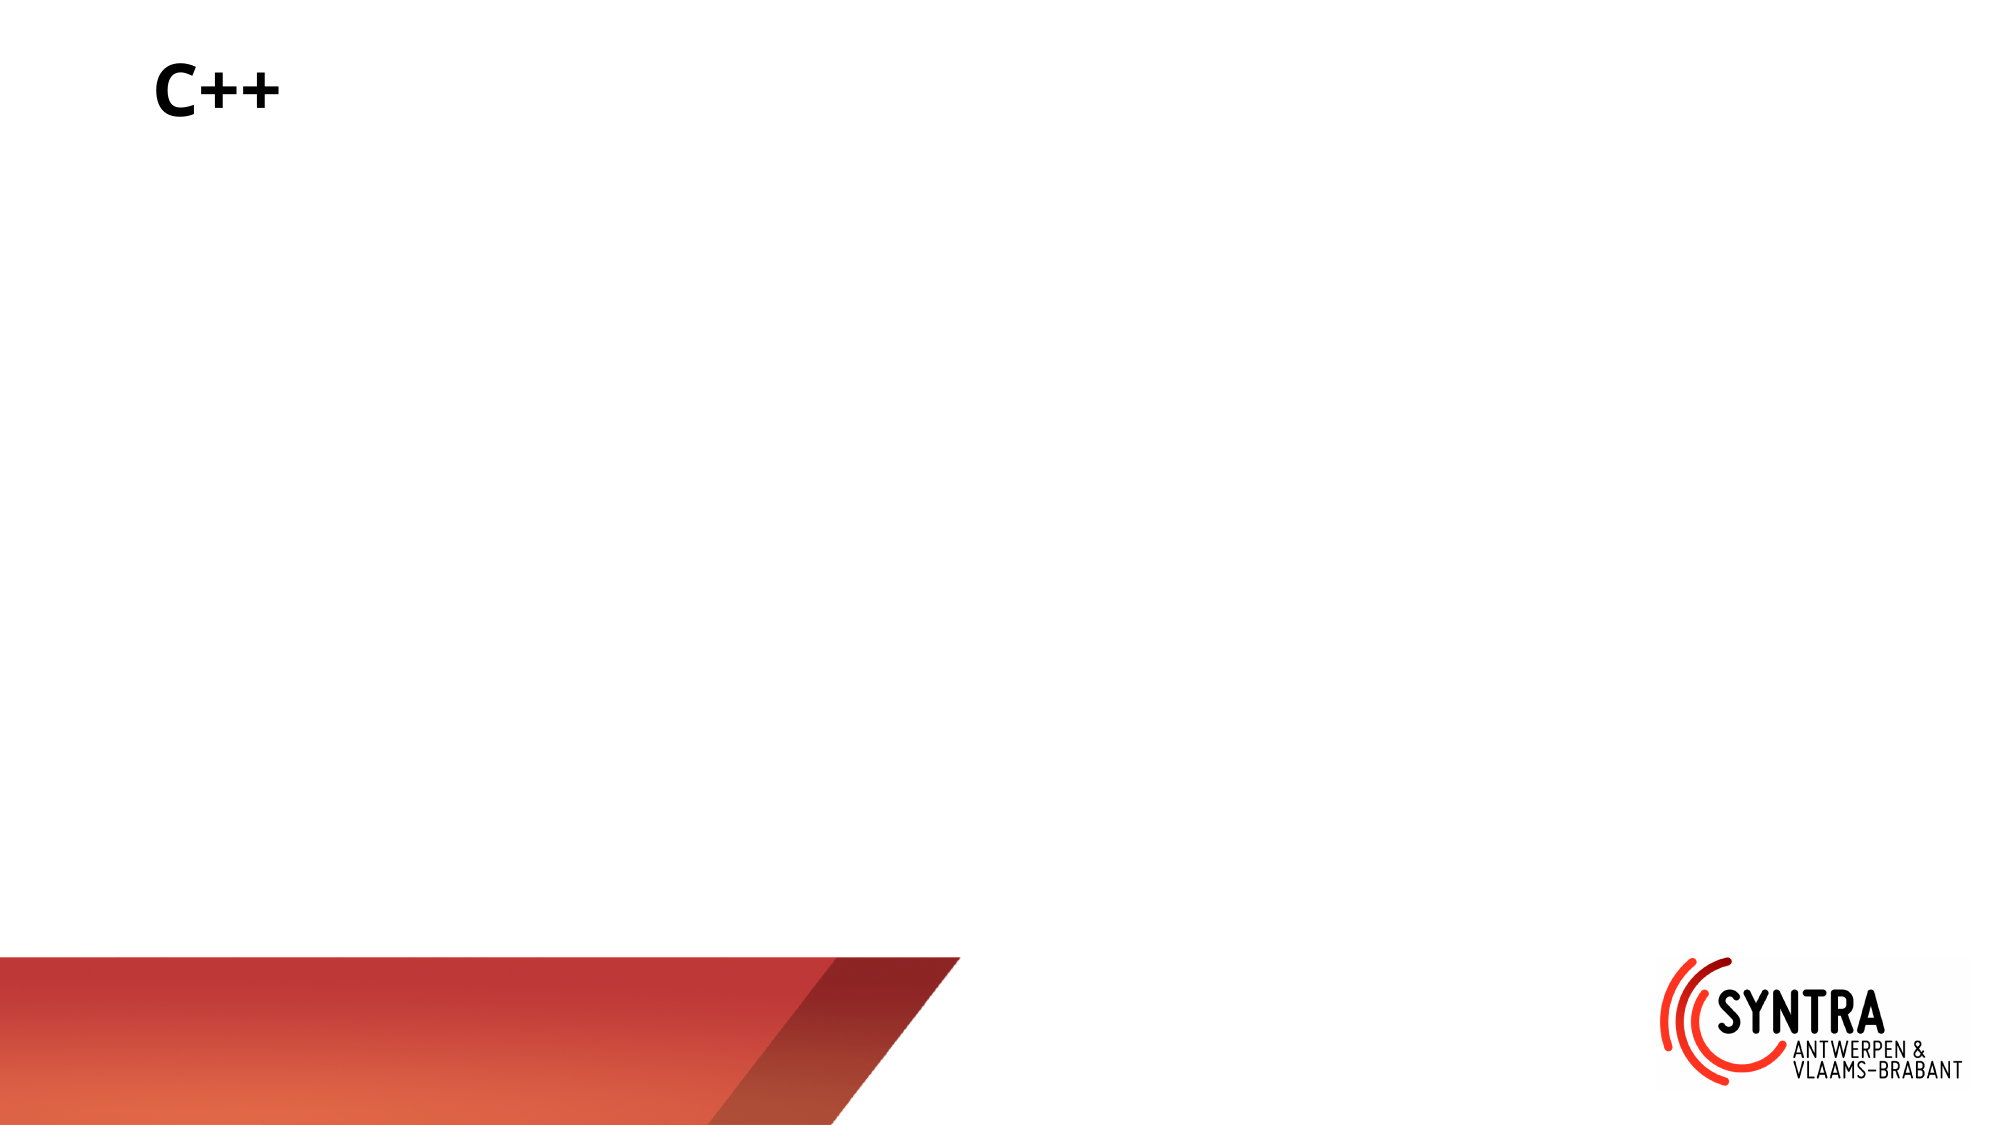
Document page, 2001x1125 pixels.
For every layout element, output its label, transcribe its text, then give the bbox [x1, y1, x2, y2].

title C++ [137, 43, 1863, 142]
picture [0, 887, 1969, 1125]
